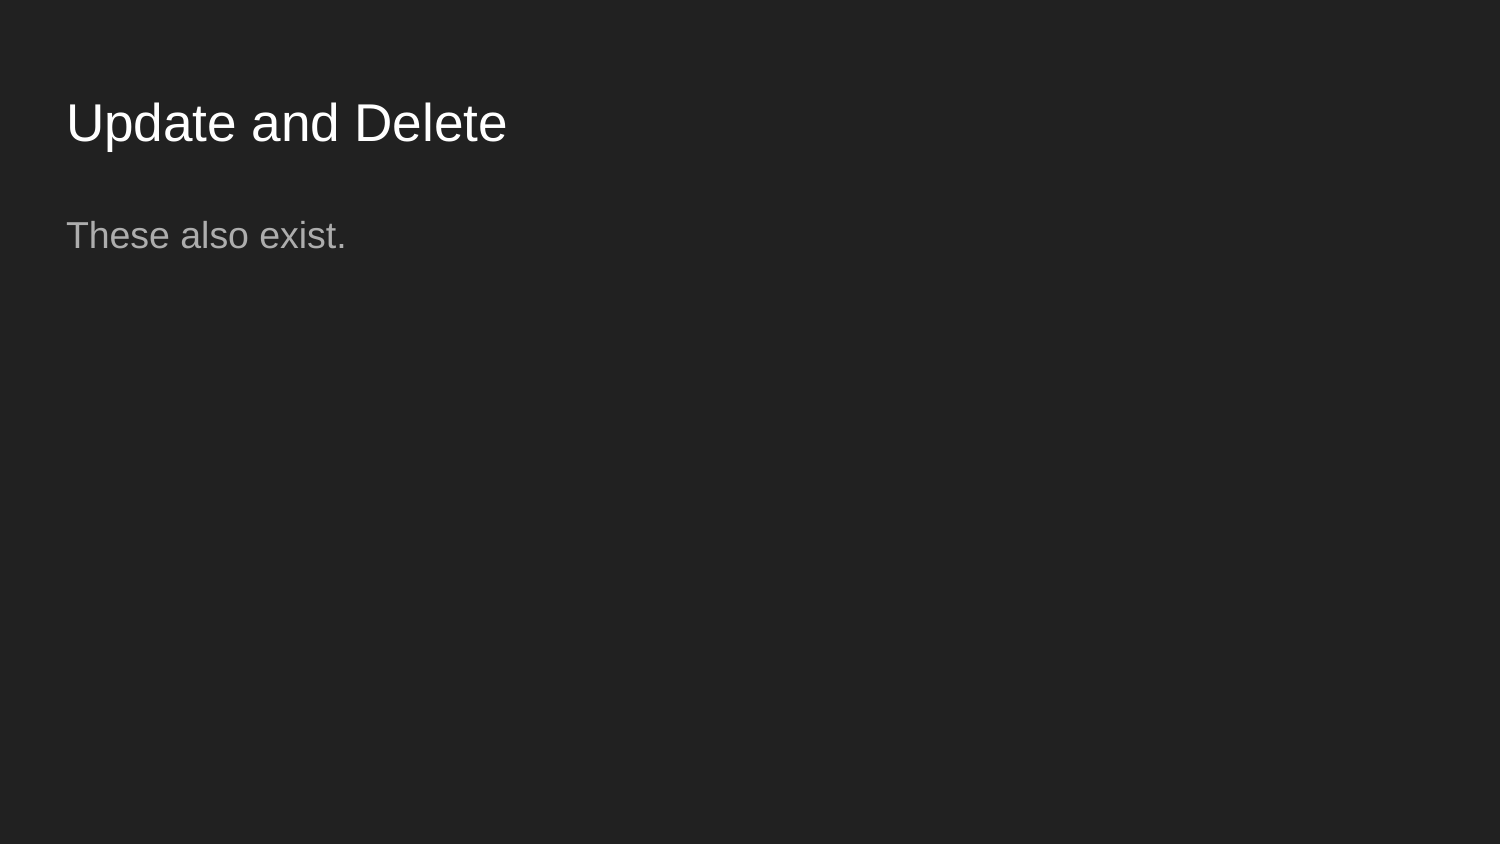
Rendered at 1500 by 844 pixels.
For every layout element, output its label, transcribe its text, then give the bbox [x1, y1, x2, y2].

list These also exist. [51, 189, 1449, 750]
title Update and Delete [51, 72, 1449, 167]
